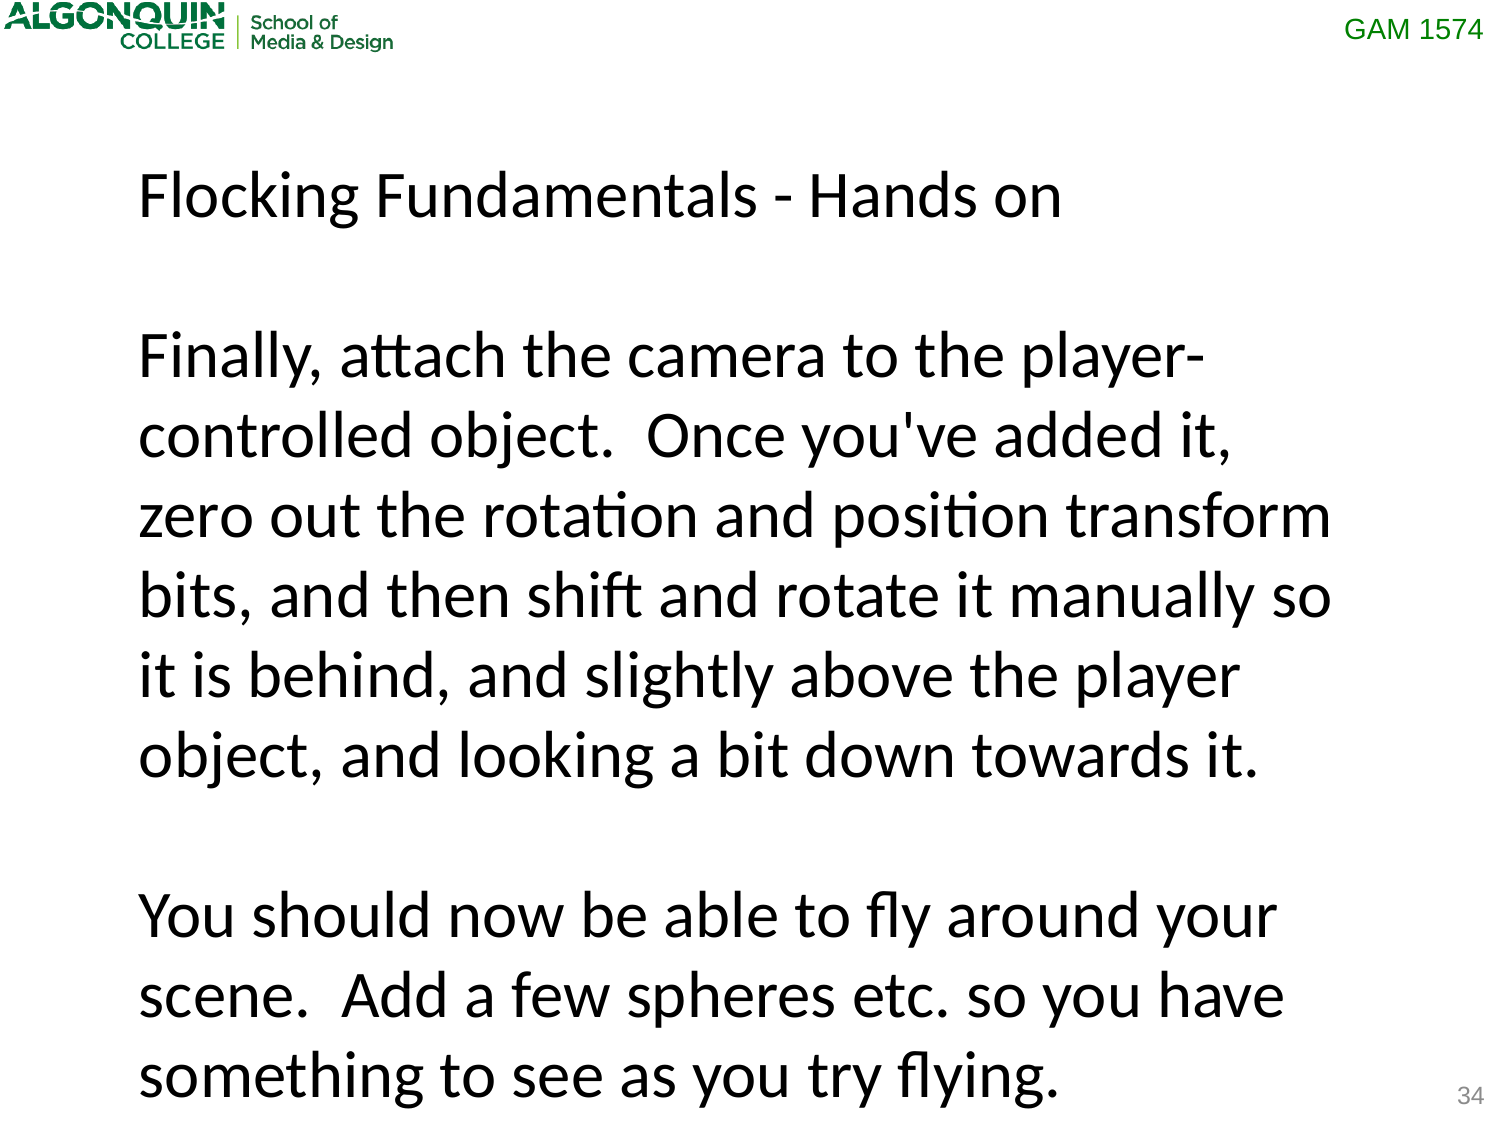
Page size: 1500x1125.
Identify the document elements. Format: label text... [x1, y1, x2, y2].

picture [0, 0, 399, 54]
slide_number 34 [1149, 1065, 1500, 1125]
text_box Flocking Fundamentals - Hands on Finally, attach the camera to the player-controlled object. Once you've added it, zero out the rotation and position transform bits, and then shift and rotate it manually so it is behind, and slightly above the player object, and looking a bit down towards it. You should now be able to fly around your scene. Add a few spheres etc. so you have something to see as you try flying. [124, 143, 1376, 1118]
